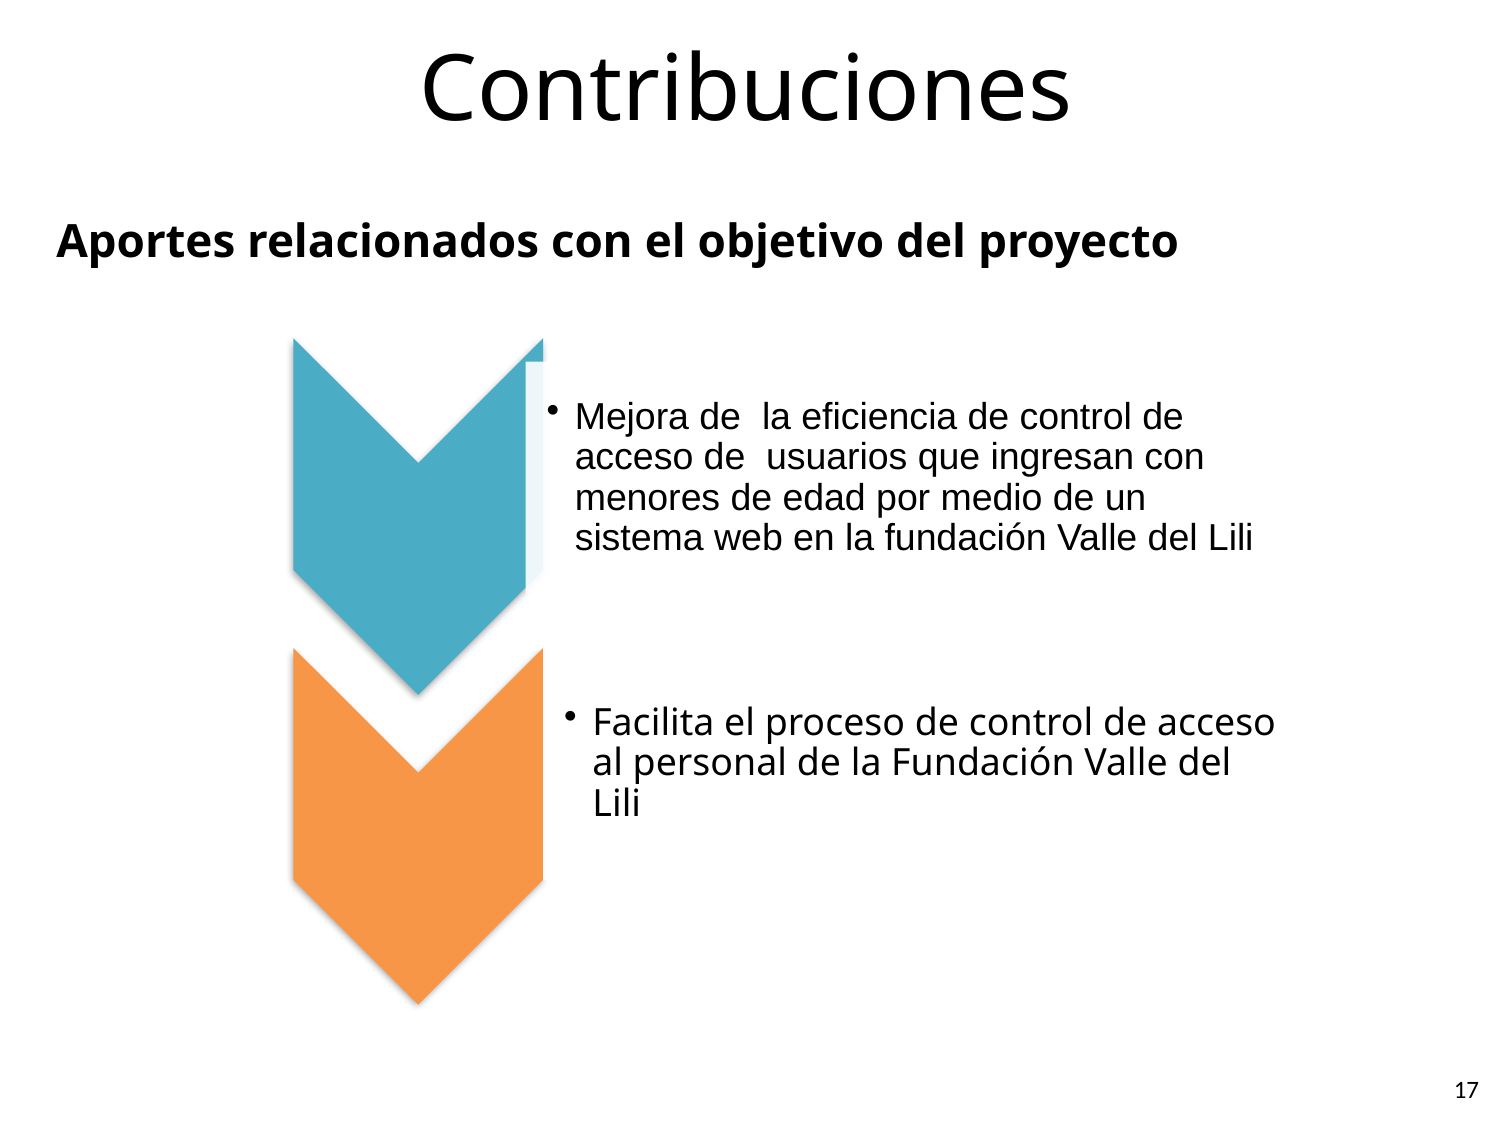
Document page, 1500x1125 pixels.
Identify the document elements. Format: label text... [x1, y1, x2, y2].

text_box Contribuciones [37, 30, 1456, 138]
text_box Aportes relacionados con el objetivo del proyecto [41, 210, 1459, 268]
slide_number 17 [1433, 1058, 1495, 1119]
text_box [293, 337, 1294, 1005]
